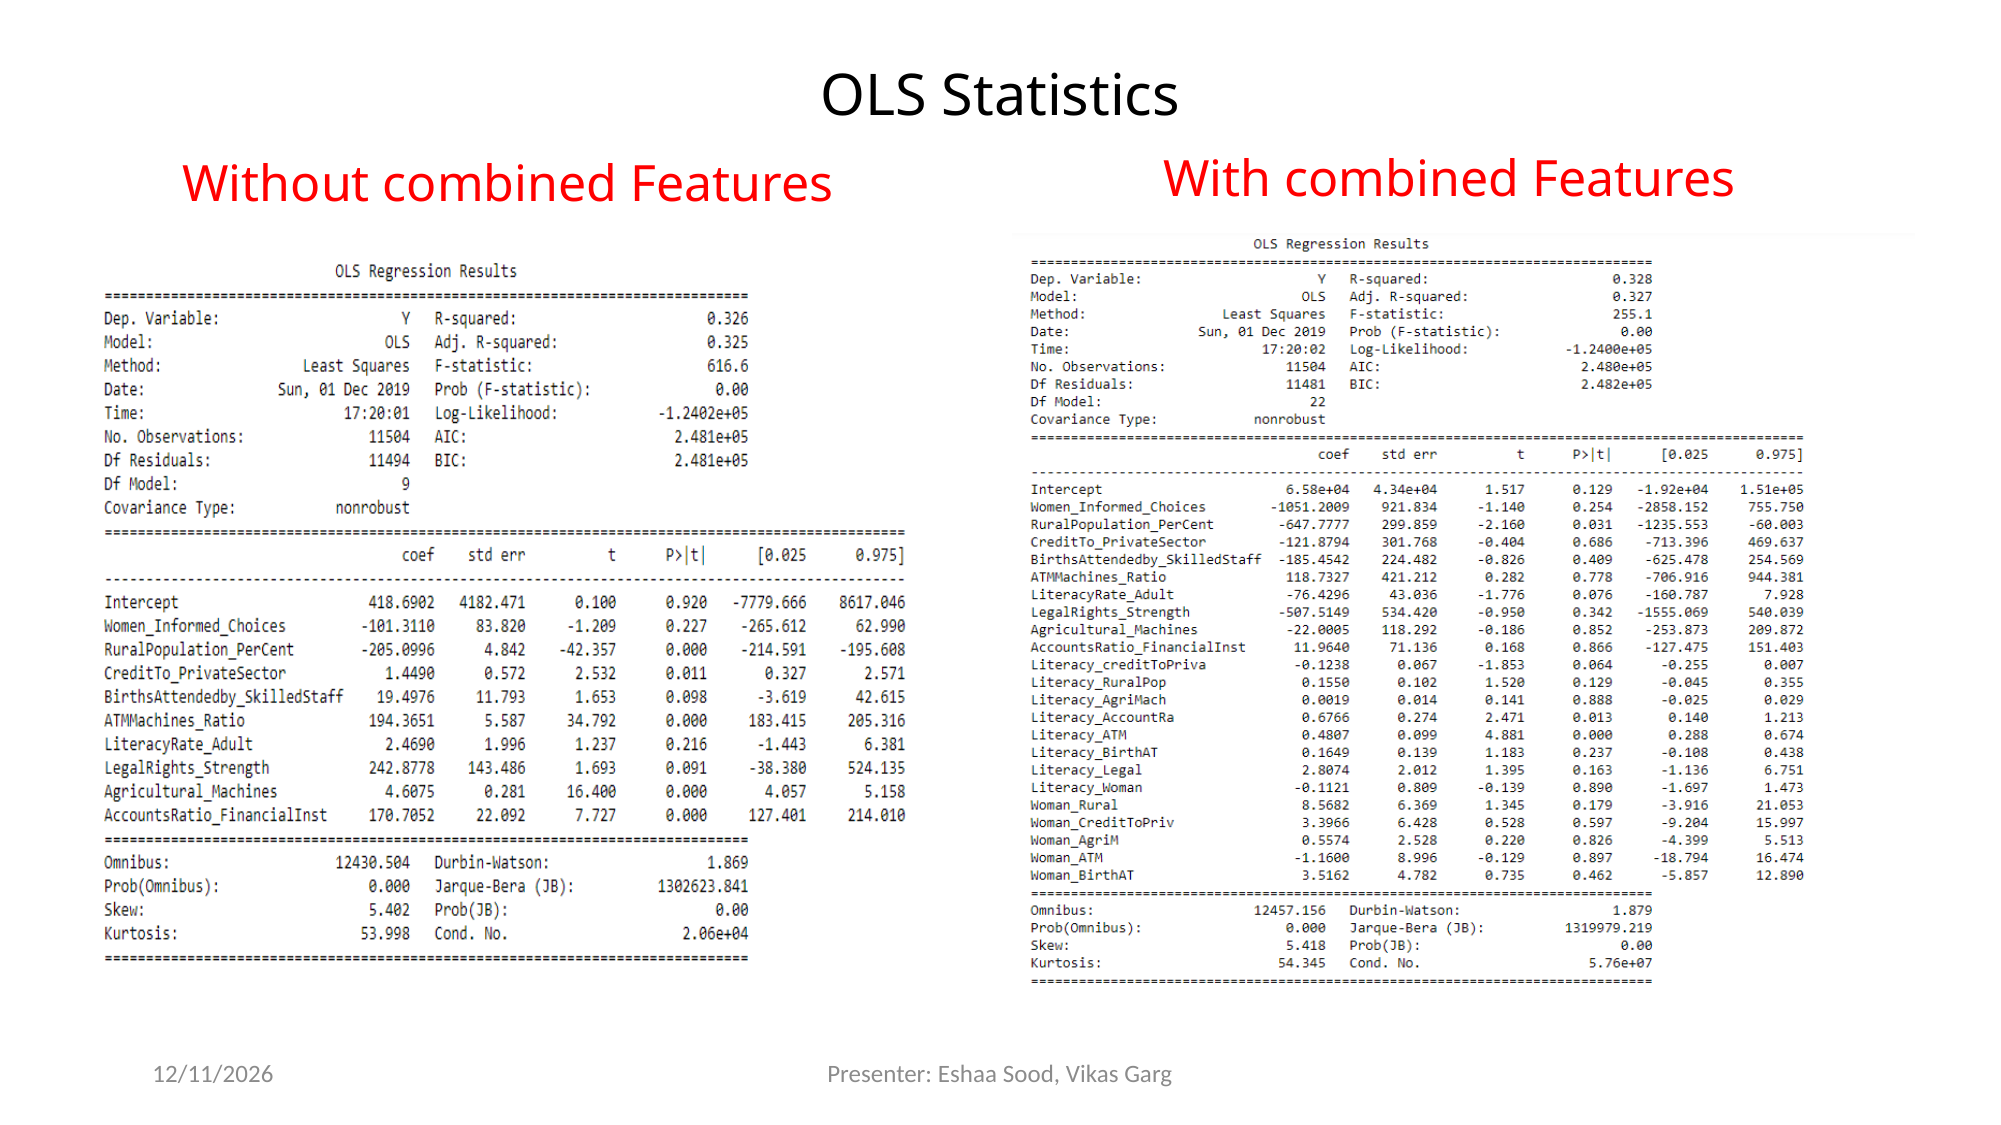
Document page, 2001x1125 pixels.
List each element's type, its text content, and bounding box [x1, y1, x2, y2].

title OLS Statistics [137, 58, 1863, 136]
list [85, 255, 984, 966]
list With combined Features [1024, 137, 1875, 215]
list Without combined Features [85, 142, 932, 220]
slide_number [137, 1042, 588, 1103]
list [1012, 233, 1915, 986]
footer Presenter: Eshaa Sood, Vikas Garg [662, 1042, 1338, 1103]
